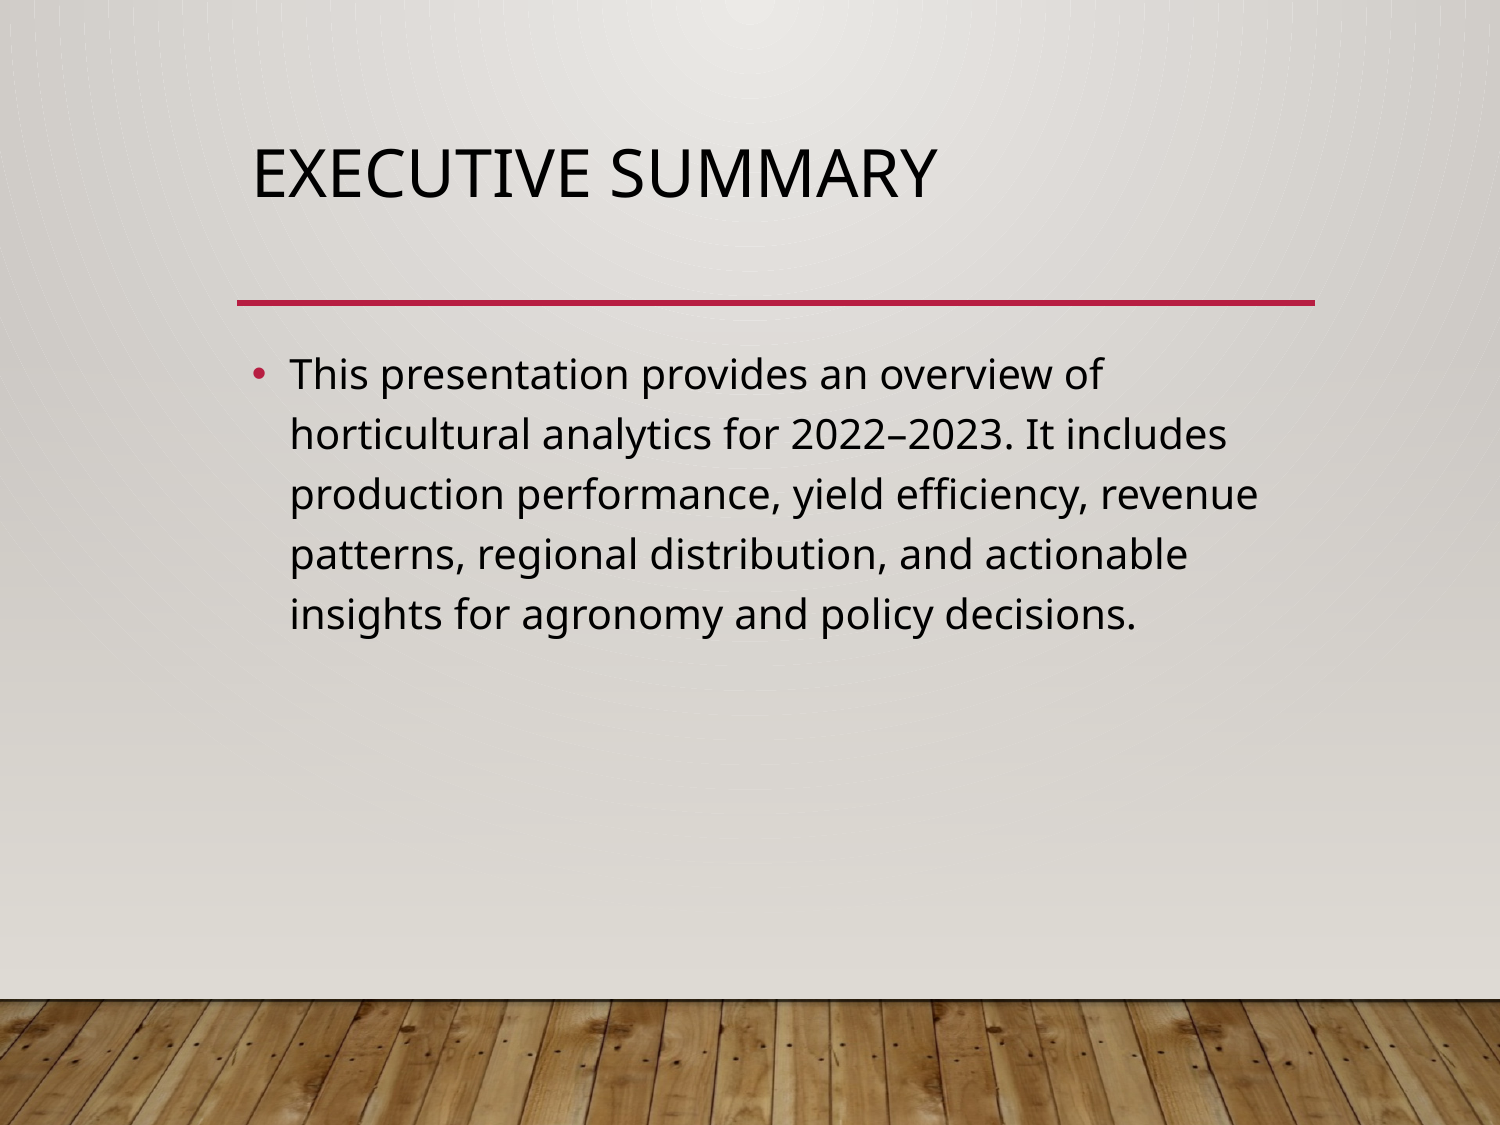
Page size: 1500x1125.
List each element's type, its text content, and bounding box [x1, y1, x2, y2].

list This presentation provides an overview of horticultural analytics for 2022–2023. It includes production performance, yield efficiency, revenue patterns, regional distribution, and actionable insights for agronomy and policy decisions. [236, 330, 1315, 897]
title Executive Summary [236, 131, 1315, 305]
picture [0, 999, 1500, 1125]
